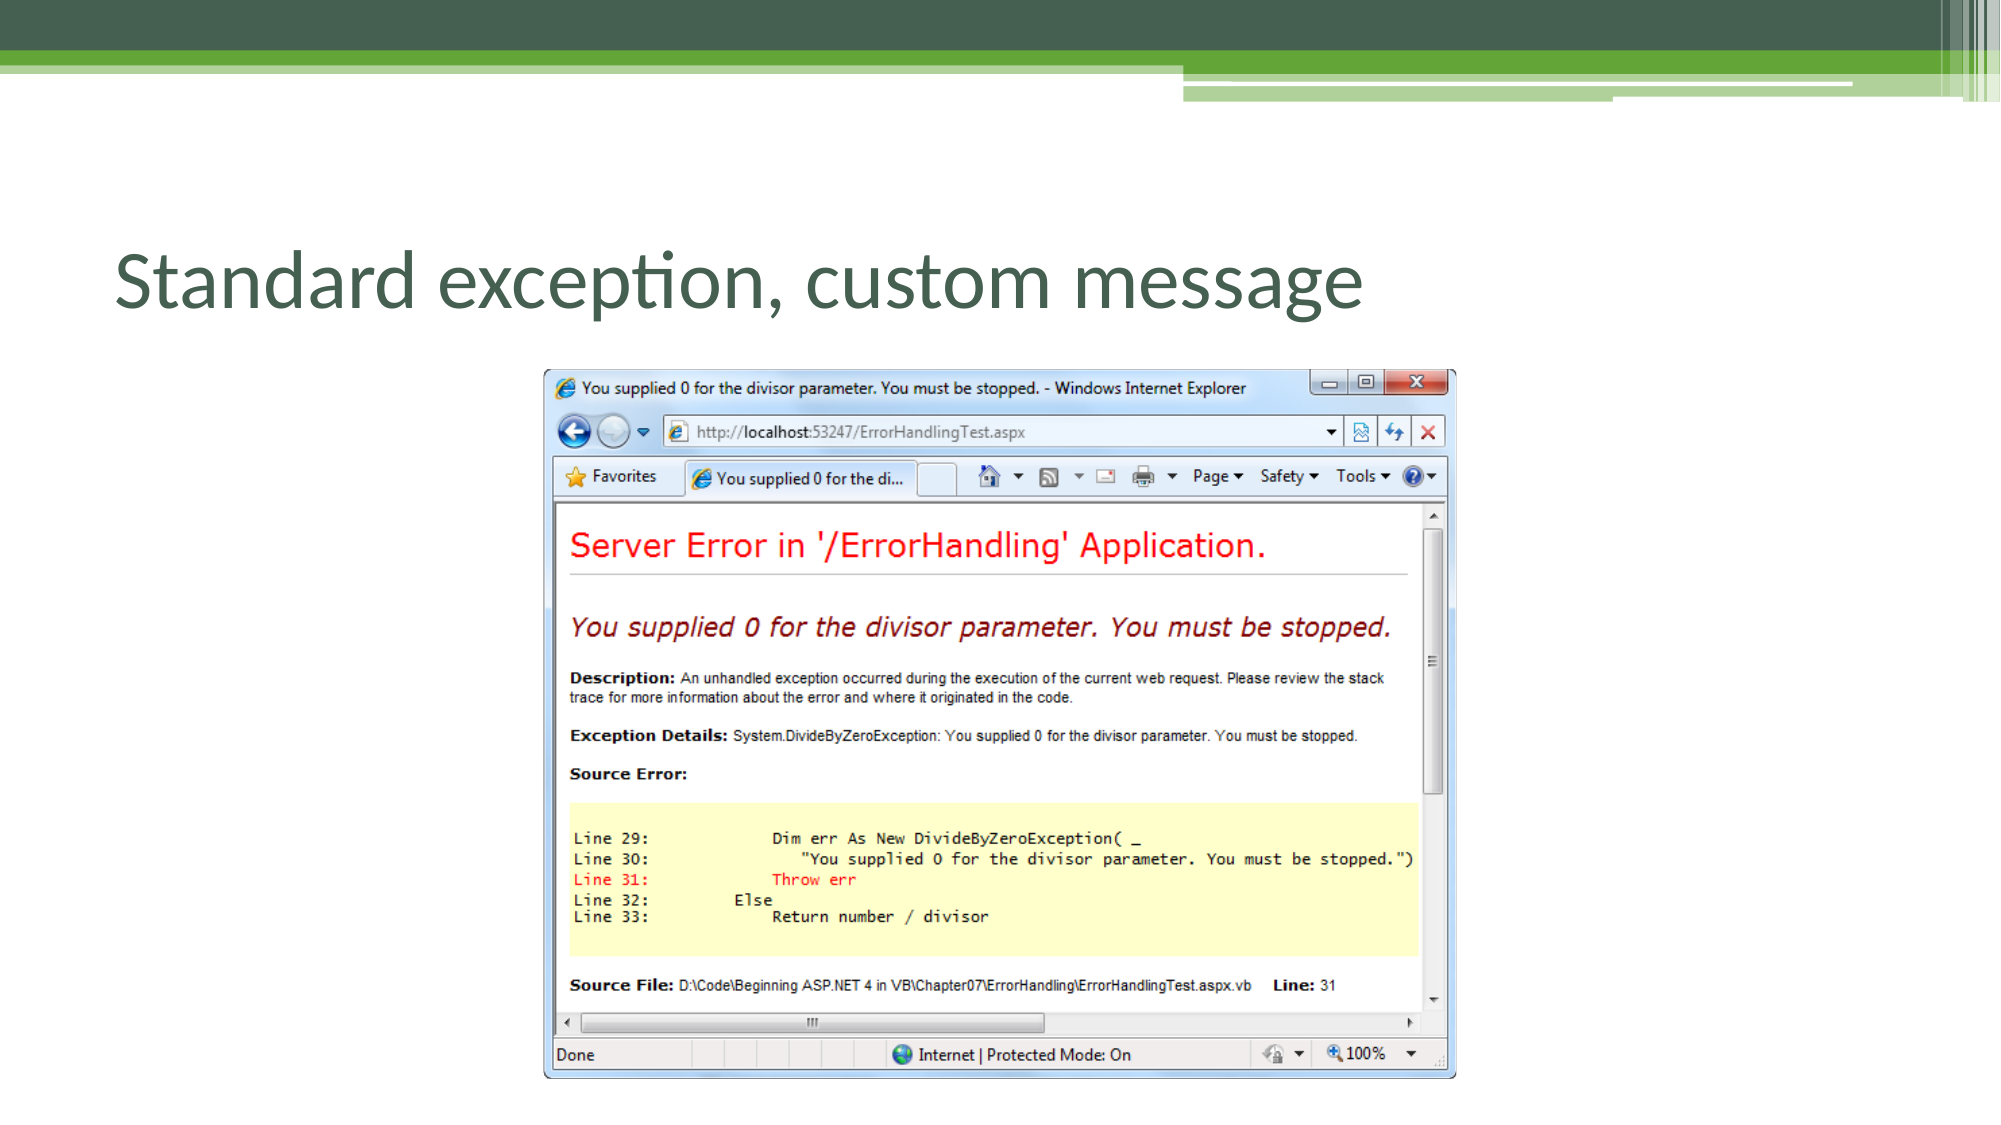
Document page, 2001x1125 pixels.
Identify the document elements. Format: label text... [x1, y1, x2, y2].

title Standard exception, custom message [99, 187, 1900, 363]
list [543, 368, 1457, 1079]
